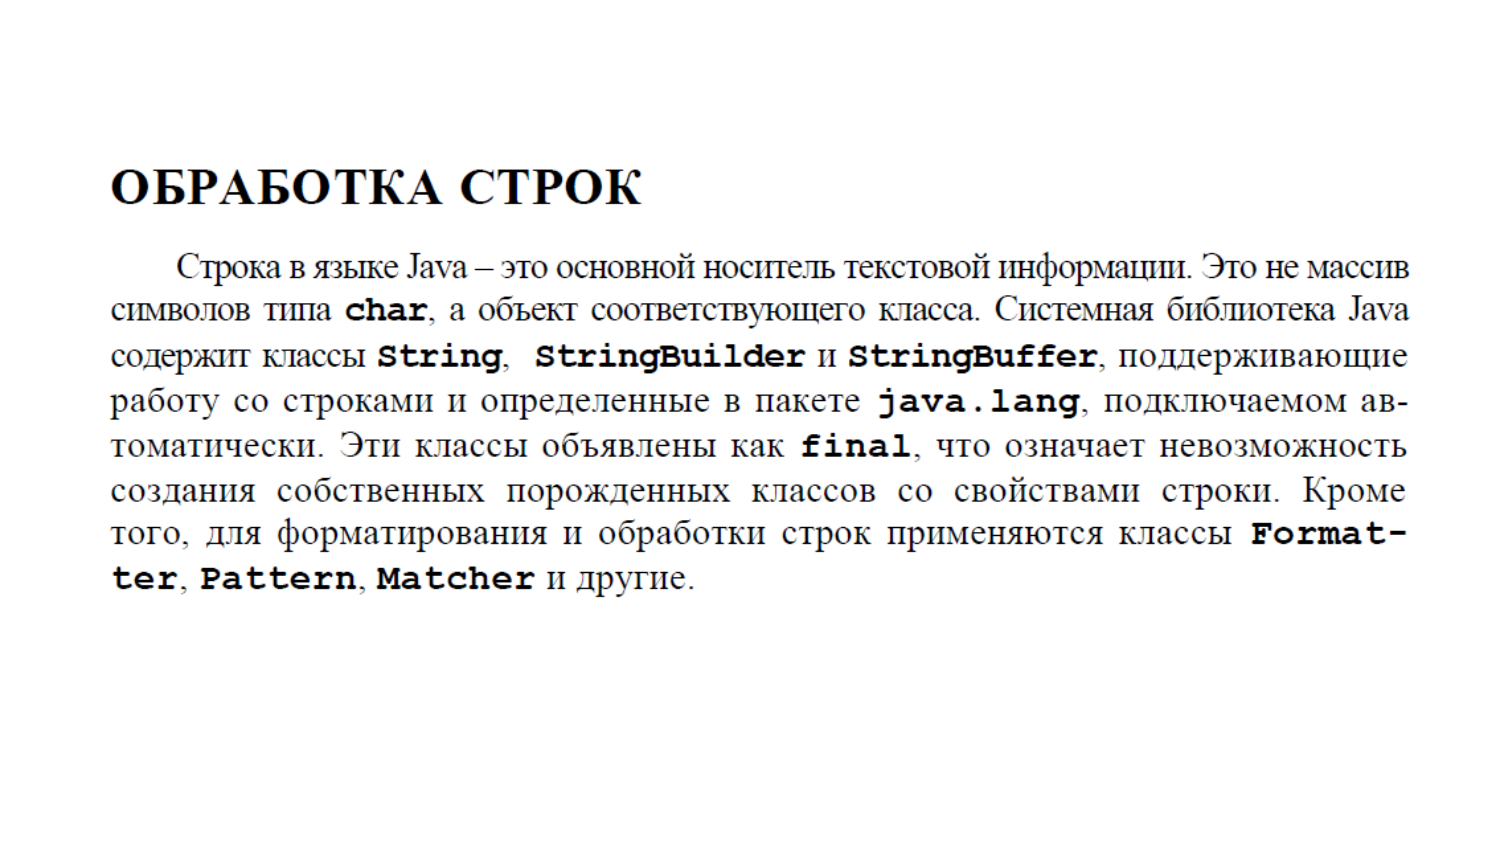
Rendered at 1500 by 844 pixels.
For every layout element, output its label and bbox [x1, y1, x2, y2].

picture [24, 137, 1476, 617]
